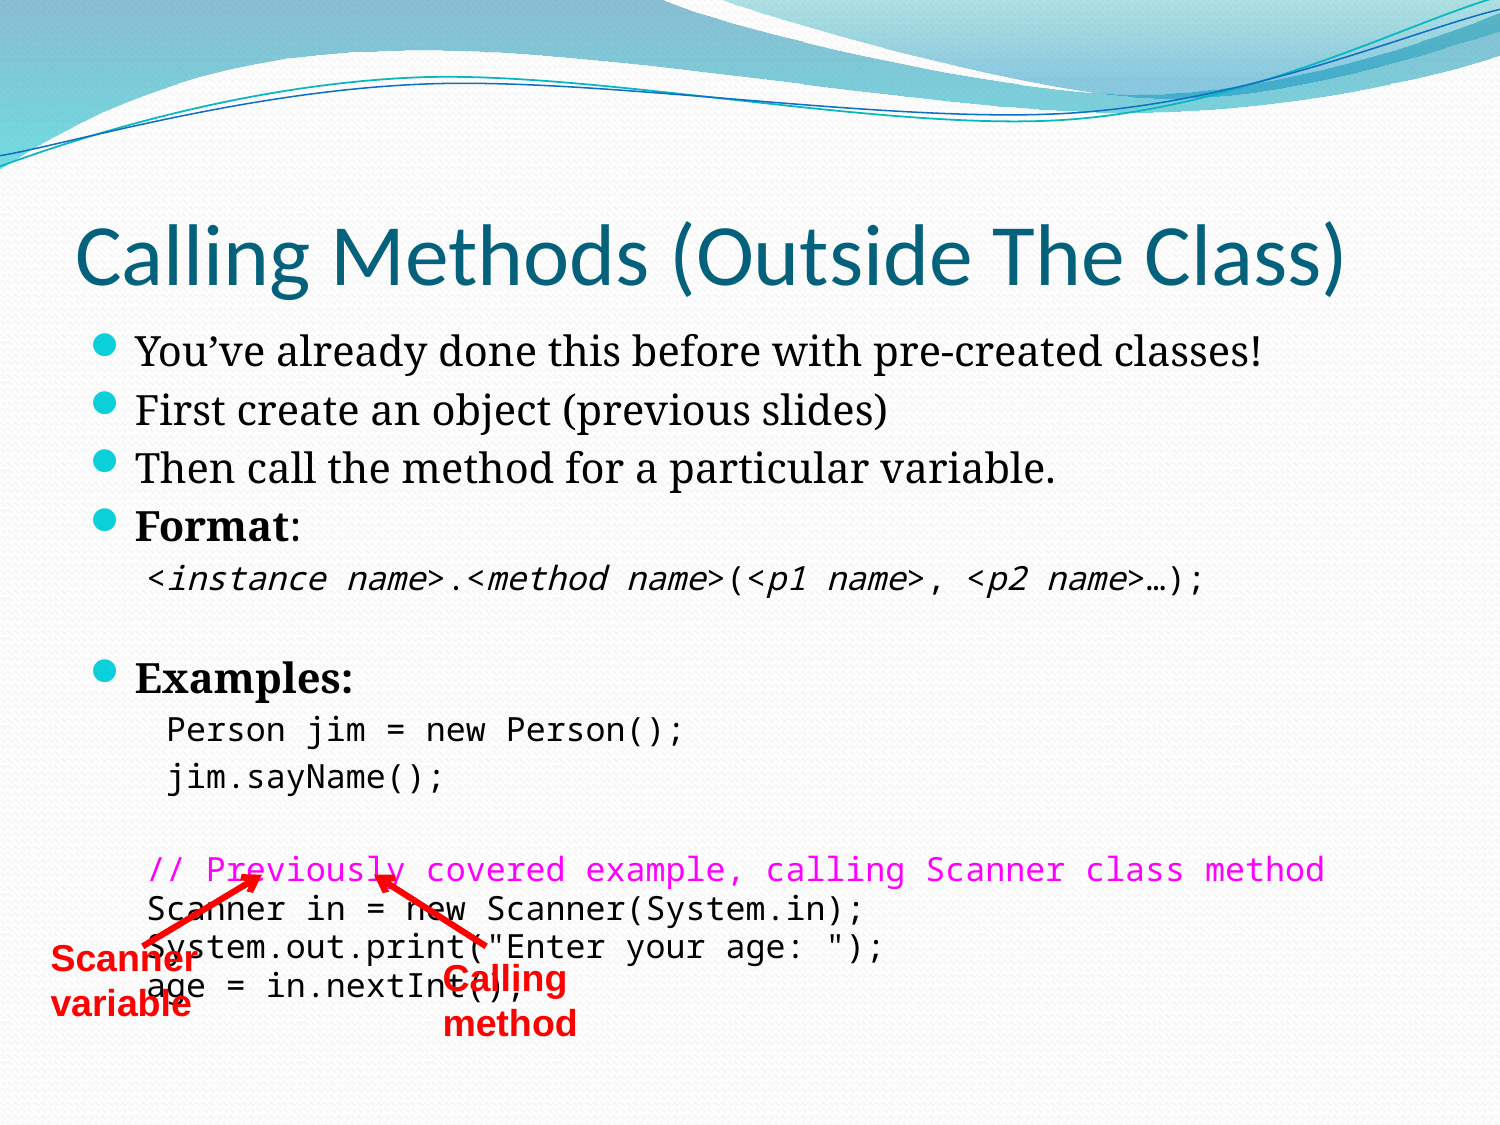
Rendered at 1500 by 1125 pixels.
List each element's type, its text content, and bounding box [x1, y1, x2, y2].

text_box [50, 874, 263, 1029]
list public class Driver { public static void main(String [] args) { Person jim1 = new Person(); // age, name default Person jim2 = new Person(21); // age=21 Person jim3 = new Person("jim3"); // name=“jim3” Person jim4 = new Person(65,"jim4"); // age=65, name = “jim4” System.out.println(jim1.getAge() + " " + jim1.getName()); System.out.println(jim2.getAge() + " " + jim2.getName()); System.out.println(jim3.getAge() + " " + jim3.getName()); System.out.println(jim4.getAge() + " " + jim4.getName()); } } [75, 876, 269, 1038]
title Calling Methods (Outside The Class) [75, 115, 1425, 303]
list You’ve already done this before with pre-created classes! First create an object (previous slides) Then call the method for a particular variable. Format: <instance name>.<method name>(<p1 name>, <p2 name>…); Examples: Person jim = new Person(); jim.sayName(); // Previously covered example, calling Scanner class method Scanner in = new Scanner(System.in); System.out.print("Enter your age: "); age = in.nextInt(); [75, 317, 1425, 1038]
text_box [373, 874, 628, 1048]
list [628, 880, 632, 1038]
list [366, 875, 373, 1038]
